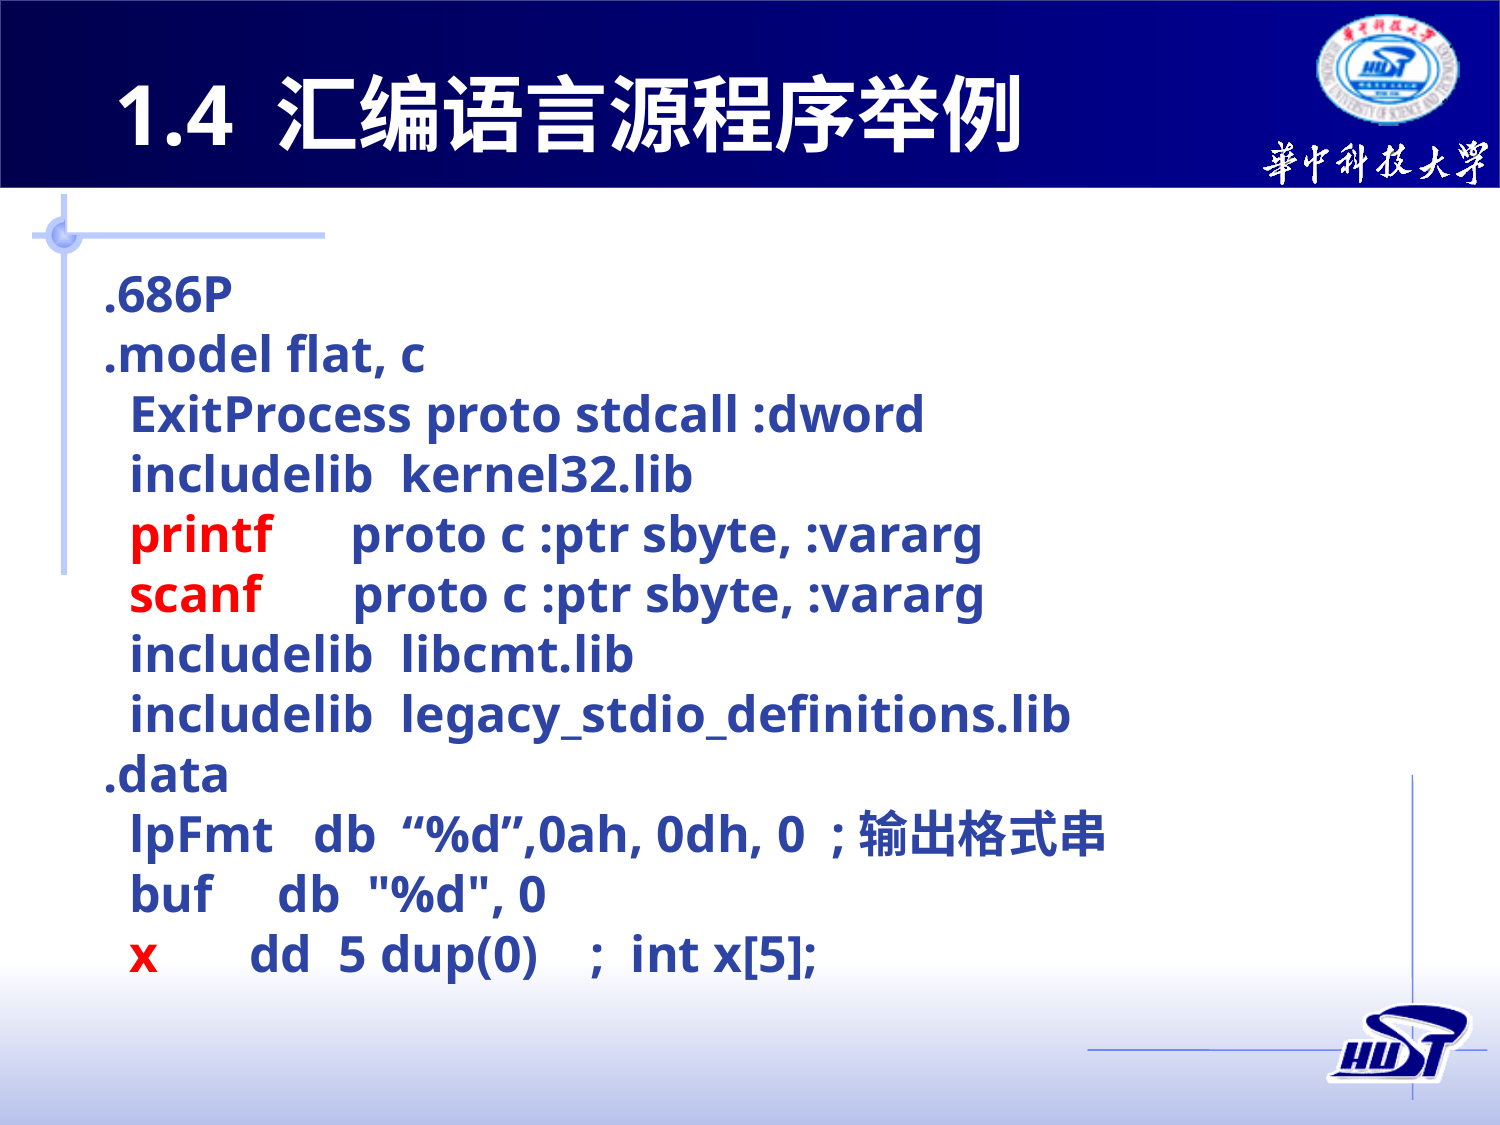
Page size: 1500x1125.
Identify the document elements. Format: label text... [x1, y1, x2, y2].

picture [1316, 14, 1460, 126]
picture [1262, 140, 1488, 185]
text_box 1.4 汇编语言源程序举例 [100, 54, 1069, 170]
text_box .686P .model flat, c ExitProcess proto stdcall :dword includelib kernel32.lib printf proto c :ptr sbyte, :vararg scanf proto c :ptr sbyte, :vararg includelib libcmt.lib includelib legacy_stdio_definitions.lib .data lpFmt db “%d”,0ah, 0dh, 0 ;输出格式串 buf db "%d", 0 x dd 5 dup(0) ; int x[5]; [88, 255, 1282, 991]
